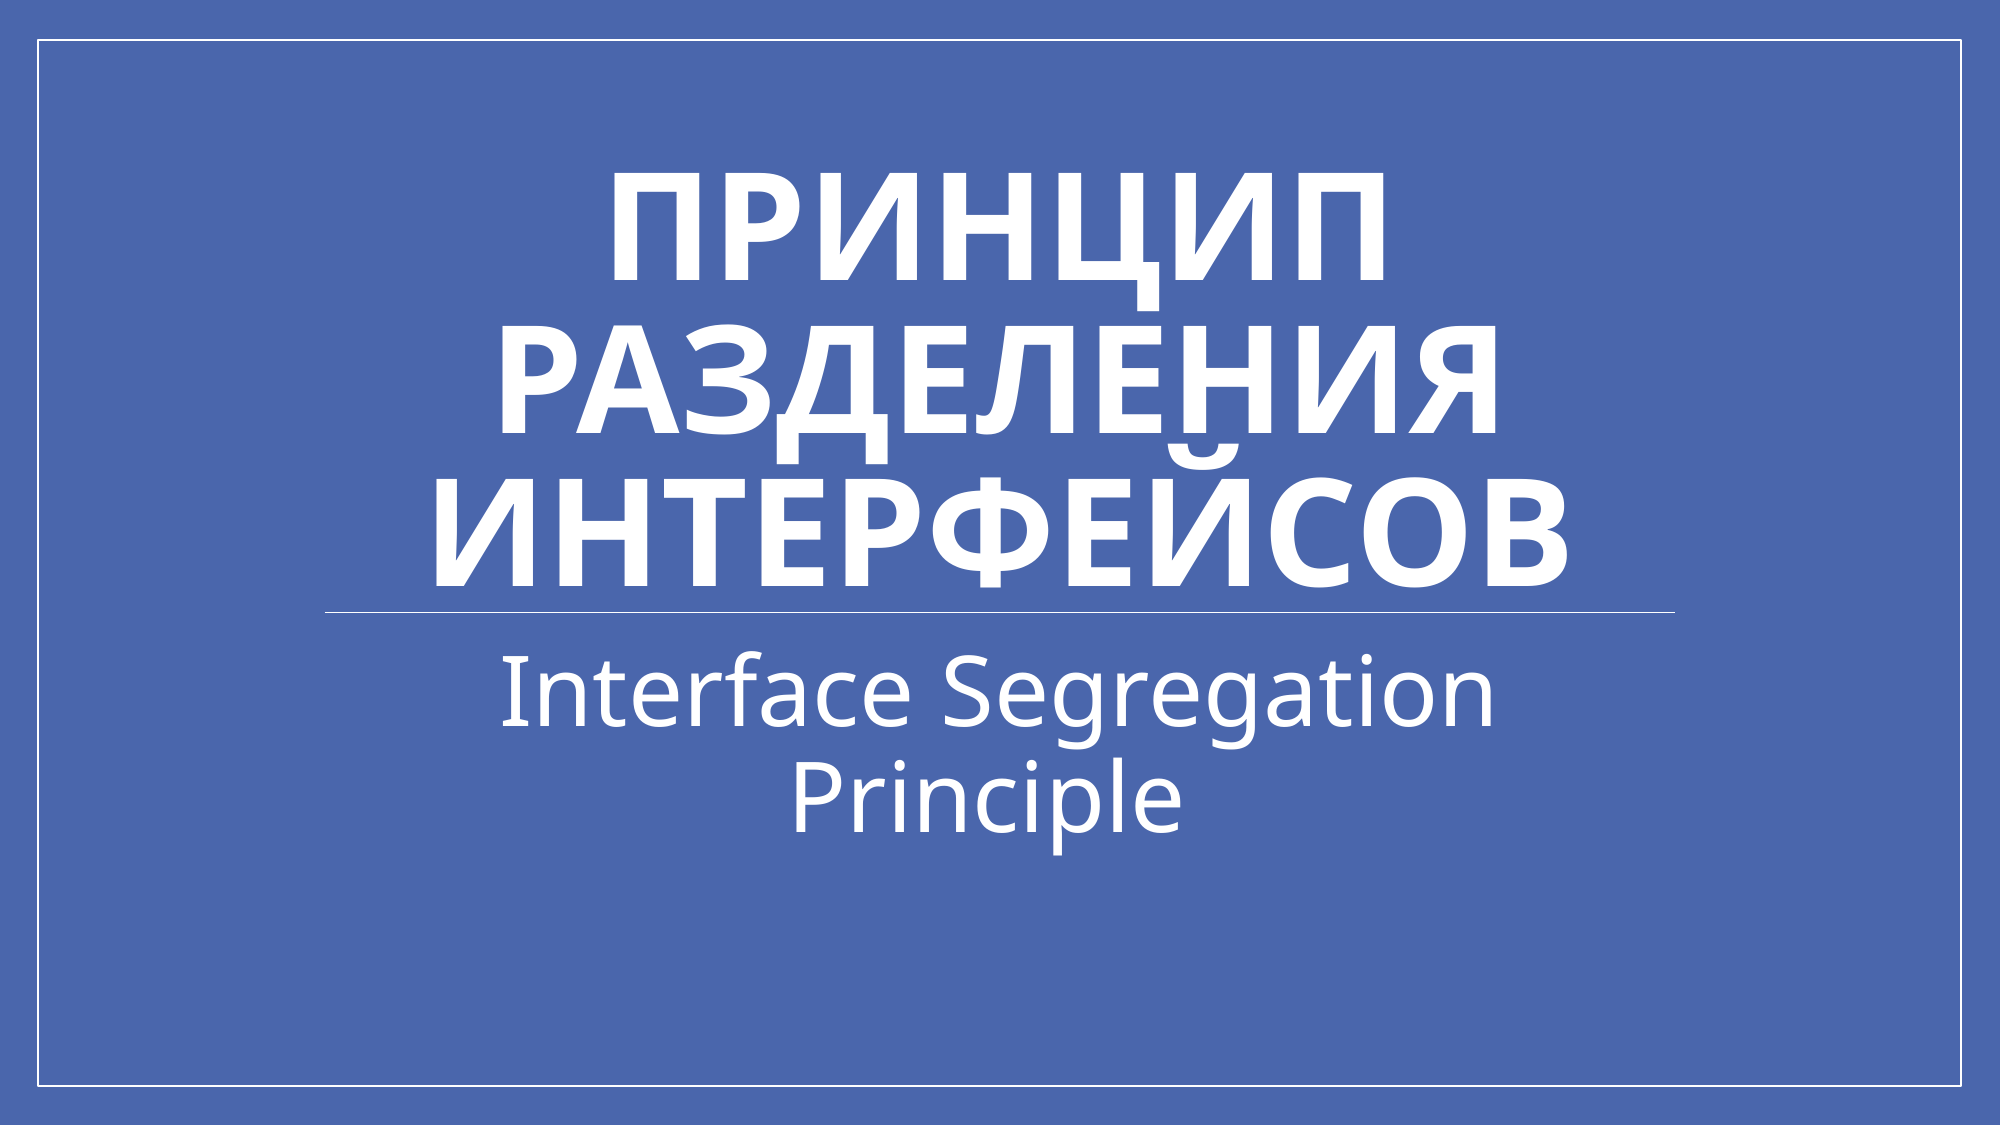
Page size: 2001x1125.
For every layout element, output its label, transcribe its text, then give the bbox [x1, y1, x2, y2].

title принцип разделения интерфейсов [182, 144, 1818, 625]
subtitle Interface Segregation Principle [280, 634, 1719, 863]
